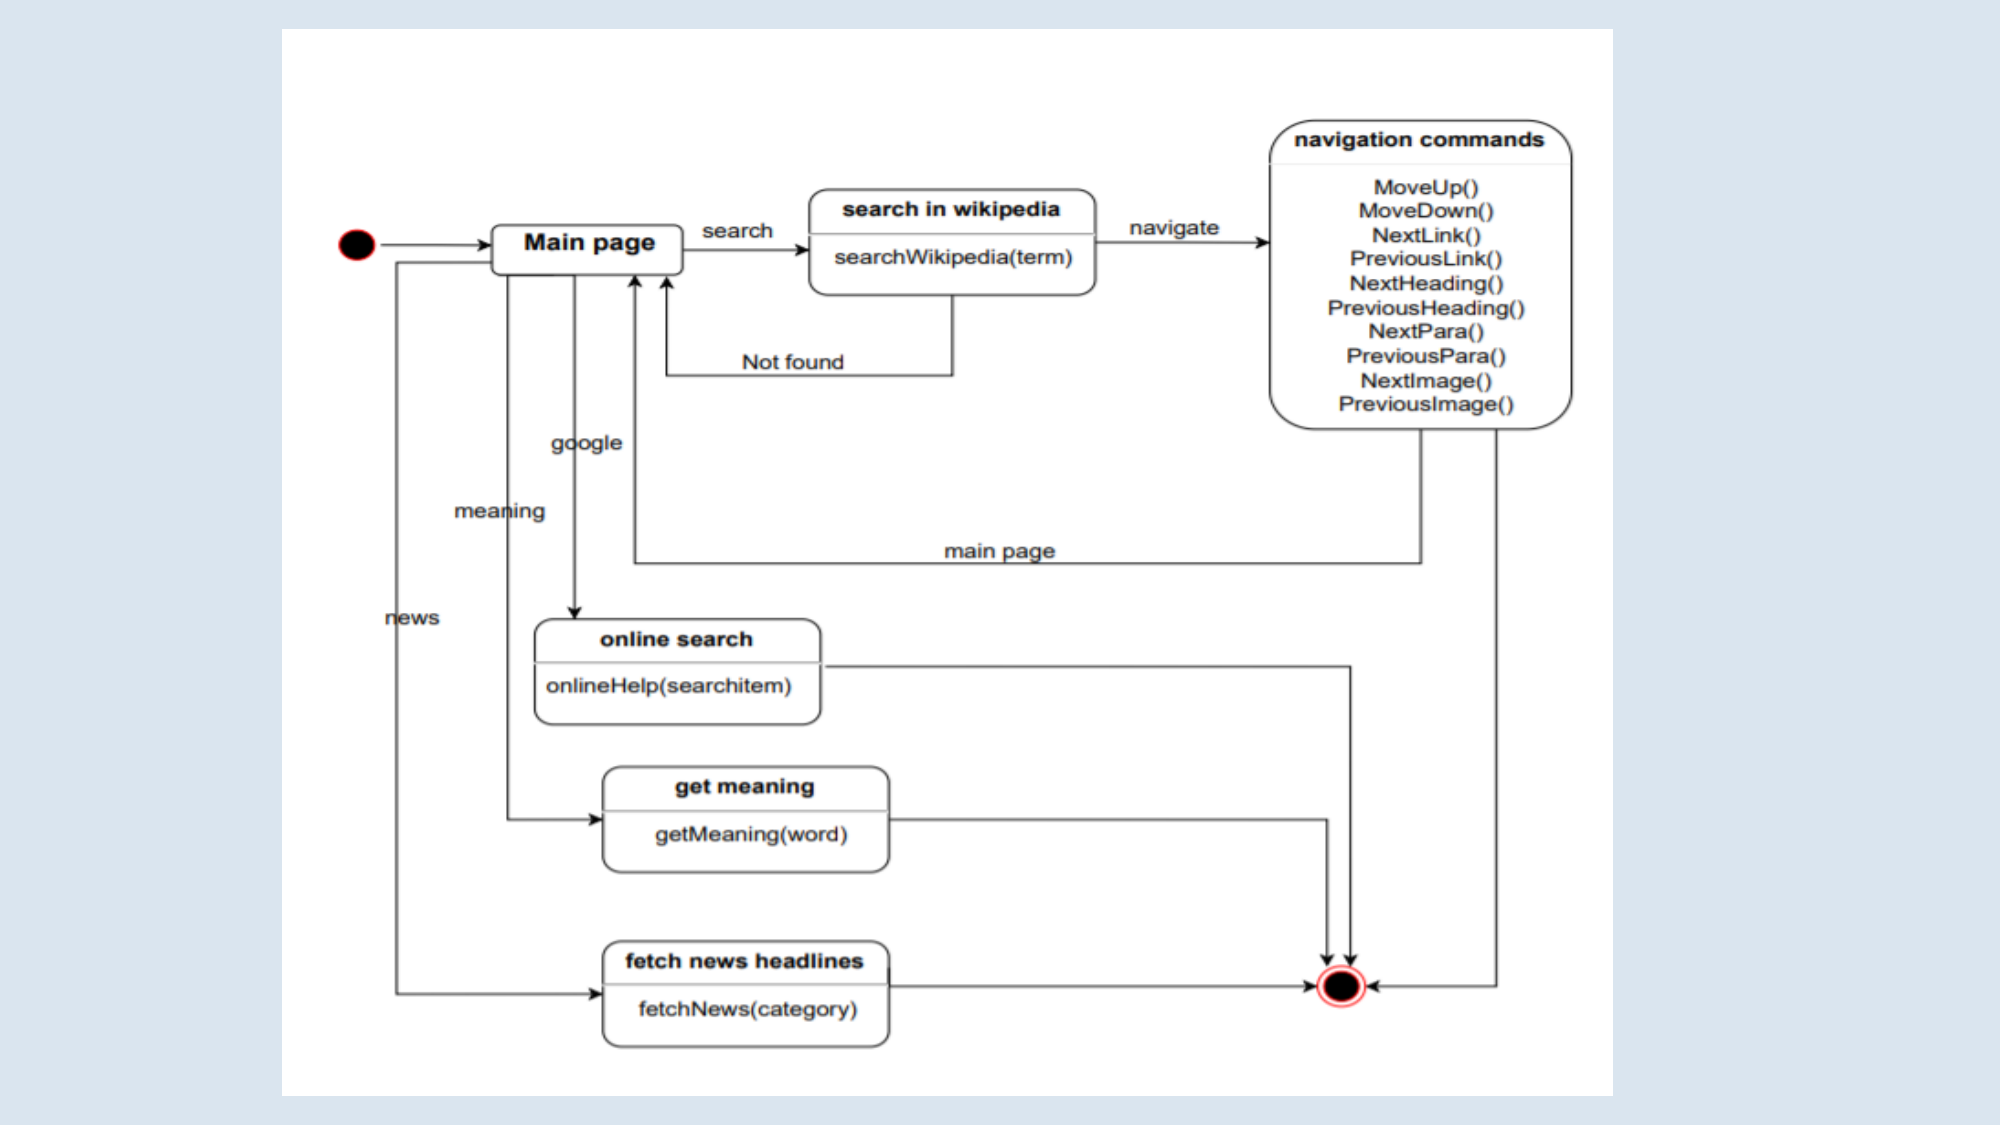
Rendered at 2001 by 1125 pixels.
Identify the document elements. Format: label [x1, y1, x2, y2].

picture [282, 29, 1613, 1096]
